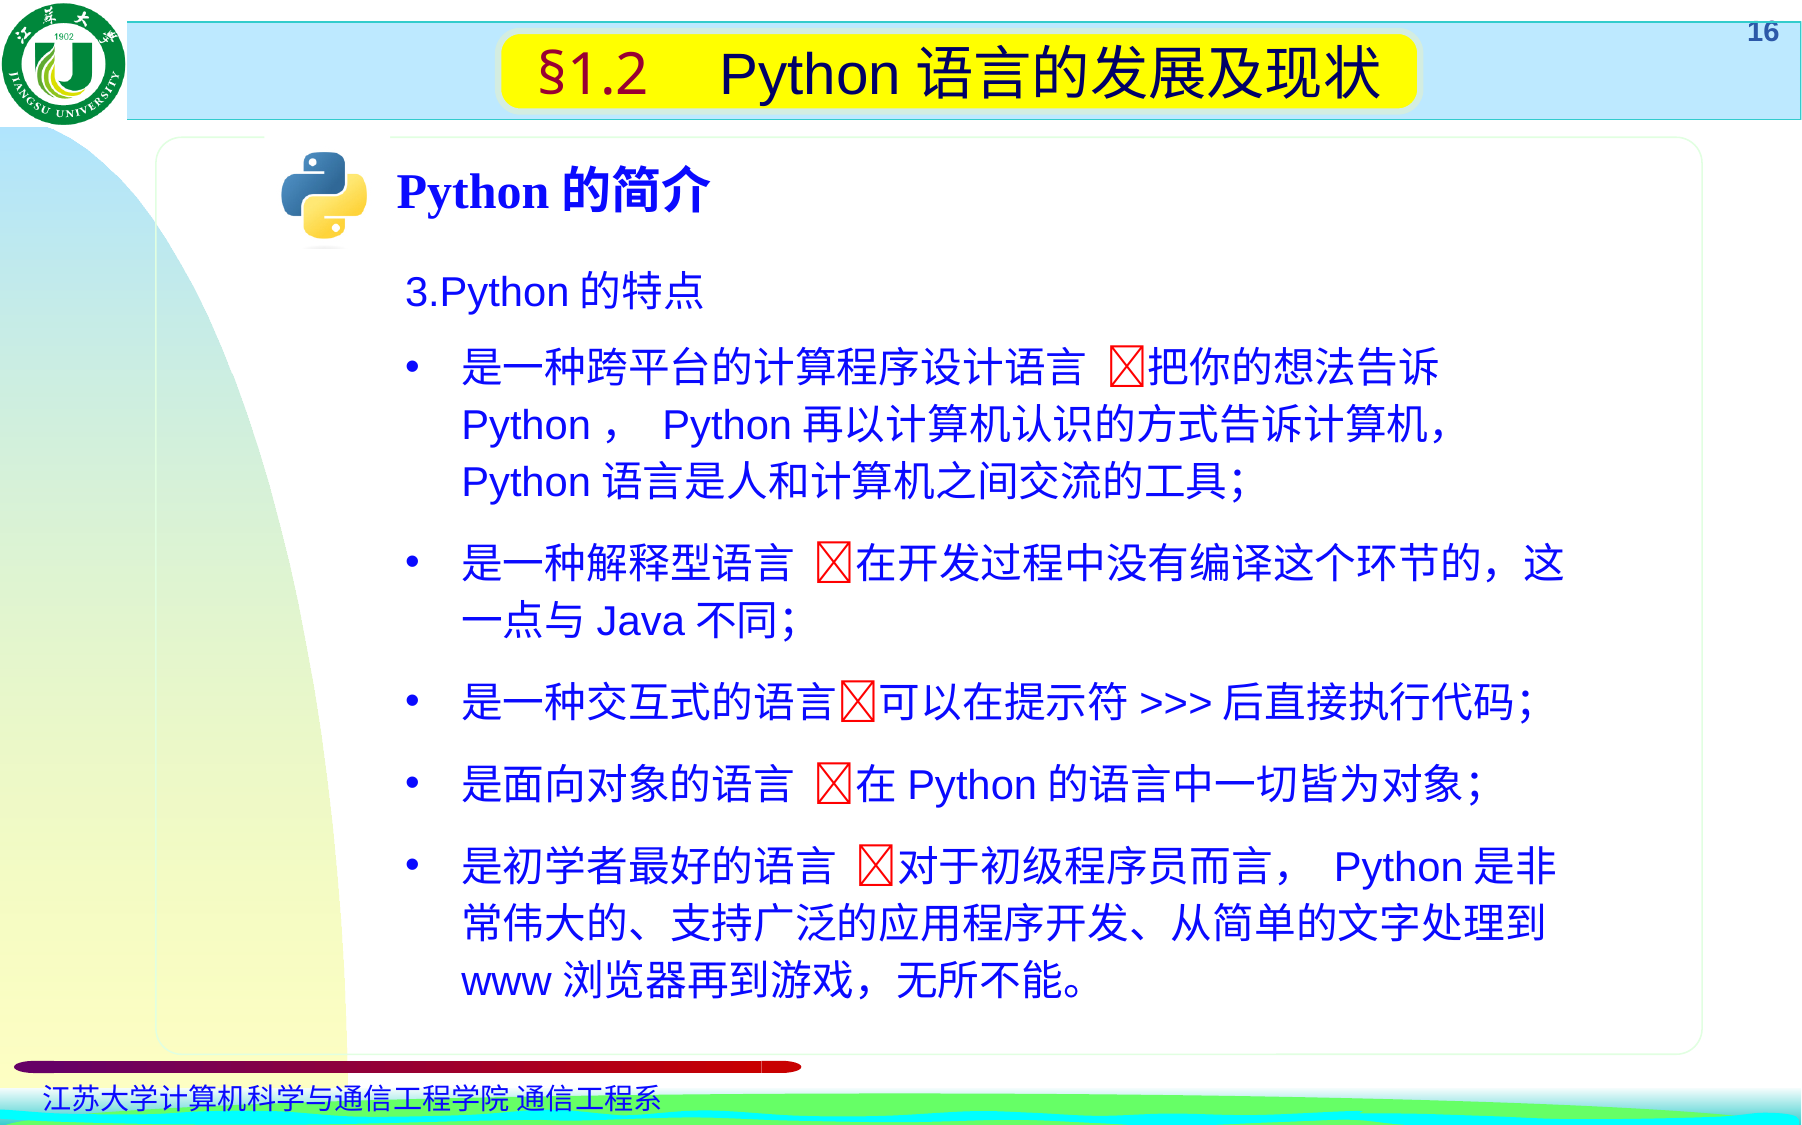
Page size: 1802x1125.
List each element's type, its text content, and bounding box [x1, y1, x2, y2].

text_box 3.Python的特点 [390, 252, 981, 323]
text_box §1.2 Python语言的发展及现状 [498, 30, 1421, 112]
text_box Python的简介 [395, 141, 765, 232]
text_box 是一种跨平台的计算程序设计语言 把你的想法告诉Python， Python再以计算机认识的方式告诉计算机， Python语言是人和计算机之间交流的工具； 是一种解释型语言 在开发过程中没有编译这个环节的，这一点与Java不同； 是一种交互式的语言可以在提示符>>>后直接执行代码； 是面向对象的语言 在Python的语言中一切皆为对象； 是初学者最好的语言 对于初级程序员而言， Python是非常伟大的、支持广泛的应用程序开发、从简单的文字处理到www浏览器再到游戏，无所不能。 [390, 326, 1586, 1011]
picture [0, 1, 127, 127]
picture [264, 135, 391, 250]
title [463, 59, 1285, 152]
